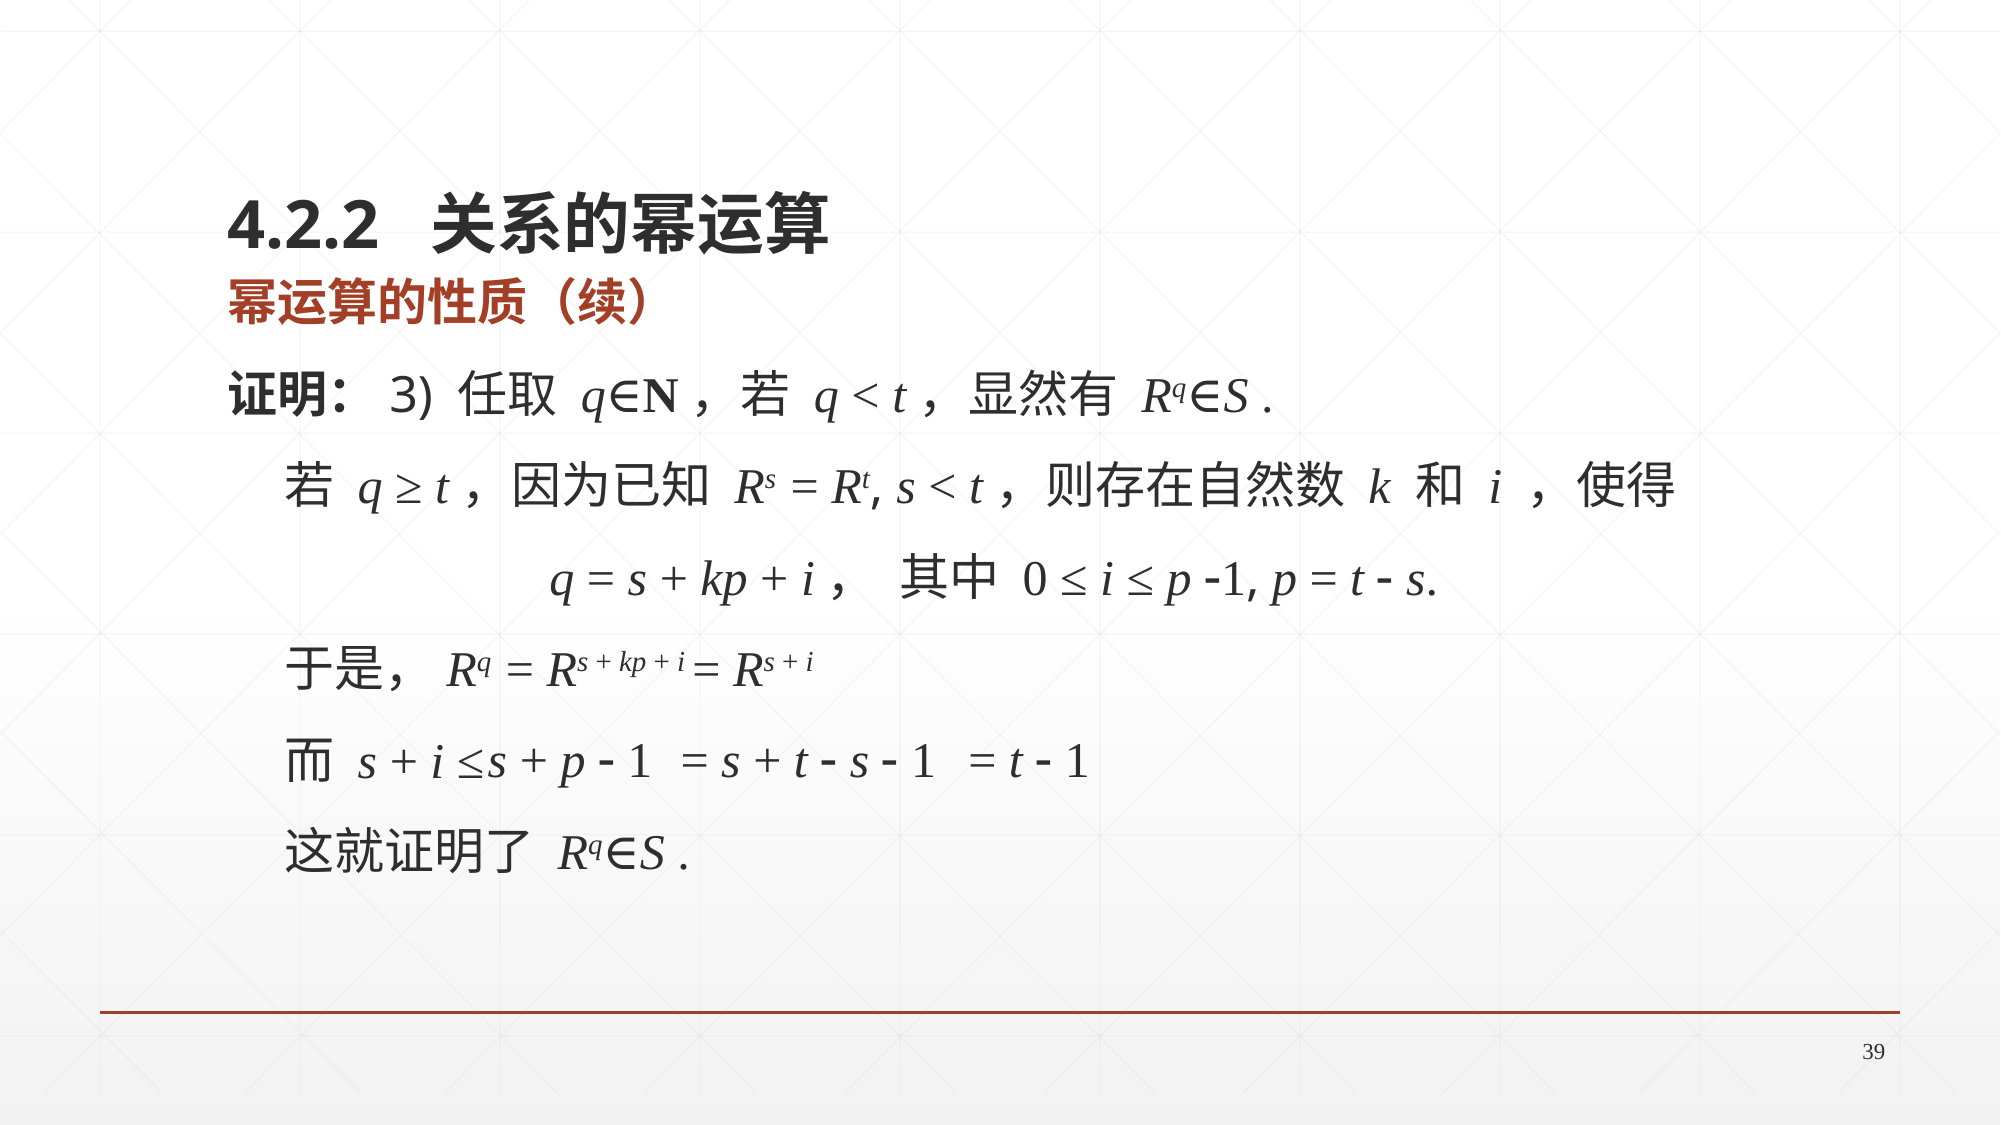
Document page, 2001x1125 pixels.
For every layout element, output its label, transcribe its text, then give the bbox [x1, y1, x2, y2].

text_box s + p  1 [473, 720, 665, 795]
slide_number 39 [1749, 1031, 1901, 1069]
text_box = t  1 [953, 720, 1105, 795]
text_box = s + t  s  1 [665, 720, 952, 795]
list 幂运算的性质（续） 证明：3) 任取 q∈N，若 q < t，显然有 Rq∈S . 若 q ≥ t，因为已知 Rs = Rt, s < t，则存在自然数 k 和 i ，使得 q = s + kp + i， 其中 0 ≤ i ≤ p 1, p = t  s. 于是，Rq = Rs + kp + i = Rs + i 而 s + i ≤ 这就证明了 Rq∈S . [212, 271, 1788, 986]
text_box 4.2.2 关系的幂运算 [212, 82, 1788, 271]
